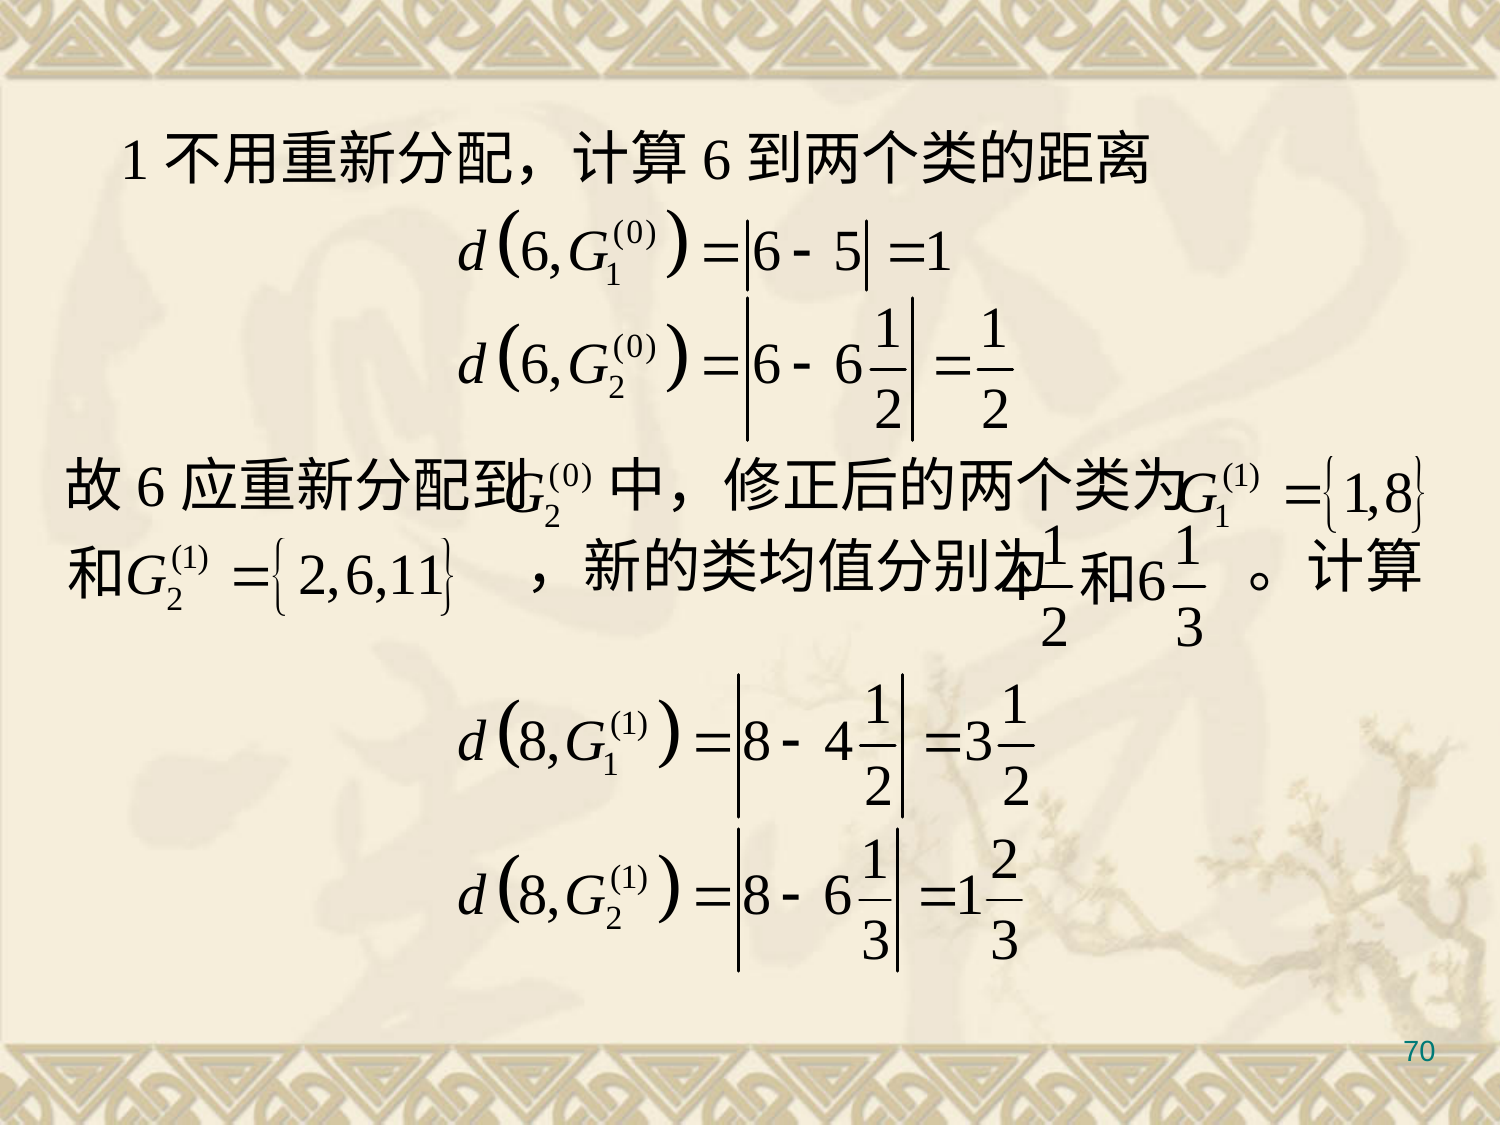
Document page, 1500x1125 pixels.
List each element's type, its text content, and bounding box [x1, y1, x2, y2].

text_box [454, 668, 1039, 978]
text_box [1174, 455, 1438, 538]
slide_number 70 [1074, 1024, 1451, 1103]
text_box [64, 538, 468, 621]
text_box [454, 207, 1018, 446]
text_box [501, 455, 596, 534]
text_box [997, 515, 1211, 654]
list 1不用重新分配，计算6到两个类的距离 故6应重新分配到 中，修正后的两个类为 ，新的类均值分别为 。计算 [49, 113, 1451, 1001]
picture [0, 0, 1500, 1125]
